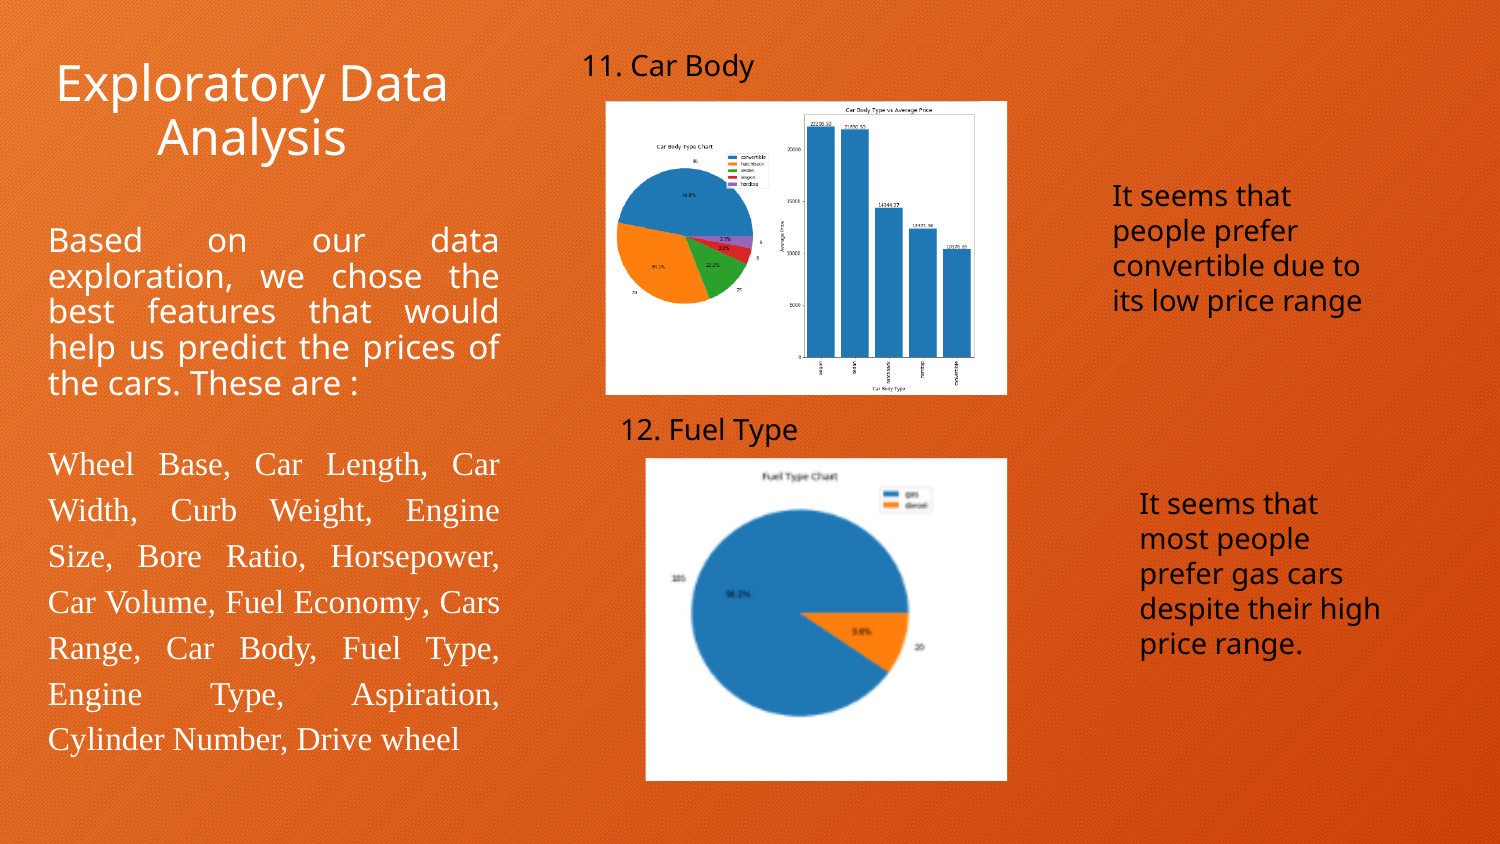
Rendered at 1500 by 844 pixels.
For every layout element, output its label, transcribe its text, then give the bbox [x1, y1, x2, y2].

title Exploratory Data Analysis [22, 24, 483, 181]
list Based on our data exploration, we chose the best features that would help us predict the prices of the cars. These are : Wheel Base, Car Length, Car Width, Curb Weight, Engine Size, Bore Ratio, Horsepower, Car Volume, Fuel Economy, Cars Range, Car Body, Fuel Type, Engine Type, Aspiration, Cylinder Number, Drive wheel [32, 208, 516, 821]
text_box 12. Fuel Type [605, 396, 1066, 459]
picture [605, 100, 1008, 395]
text_box It seems that most people prefer gas cars despite their high price range. [1124, 470, 1410, 641]
picture [645, 457, 1008, 781]
text_box 11. Car Body [566, 31, 1462, 160]
text_box It seems that people prefer convertible due to its low price range [1097, 162, 1383, 334]
